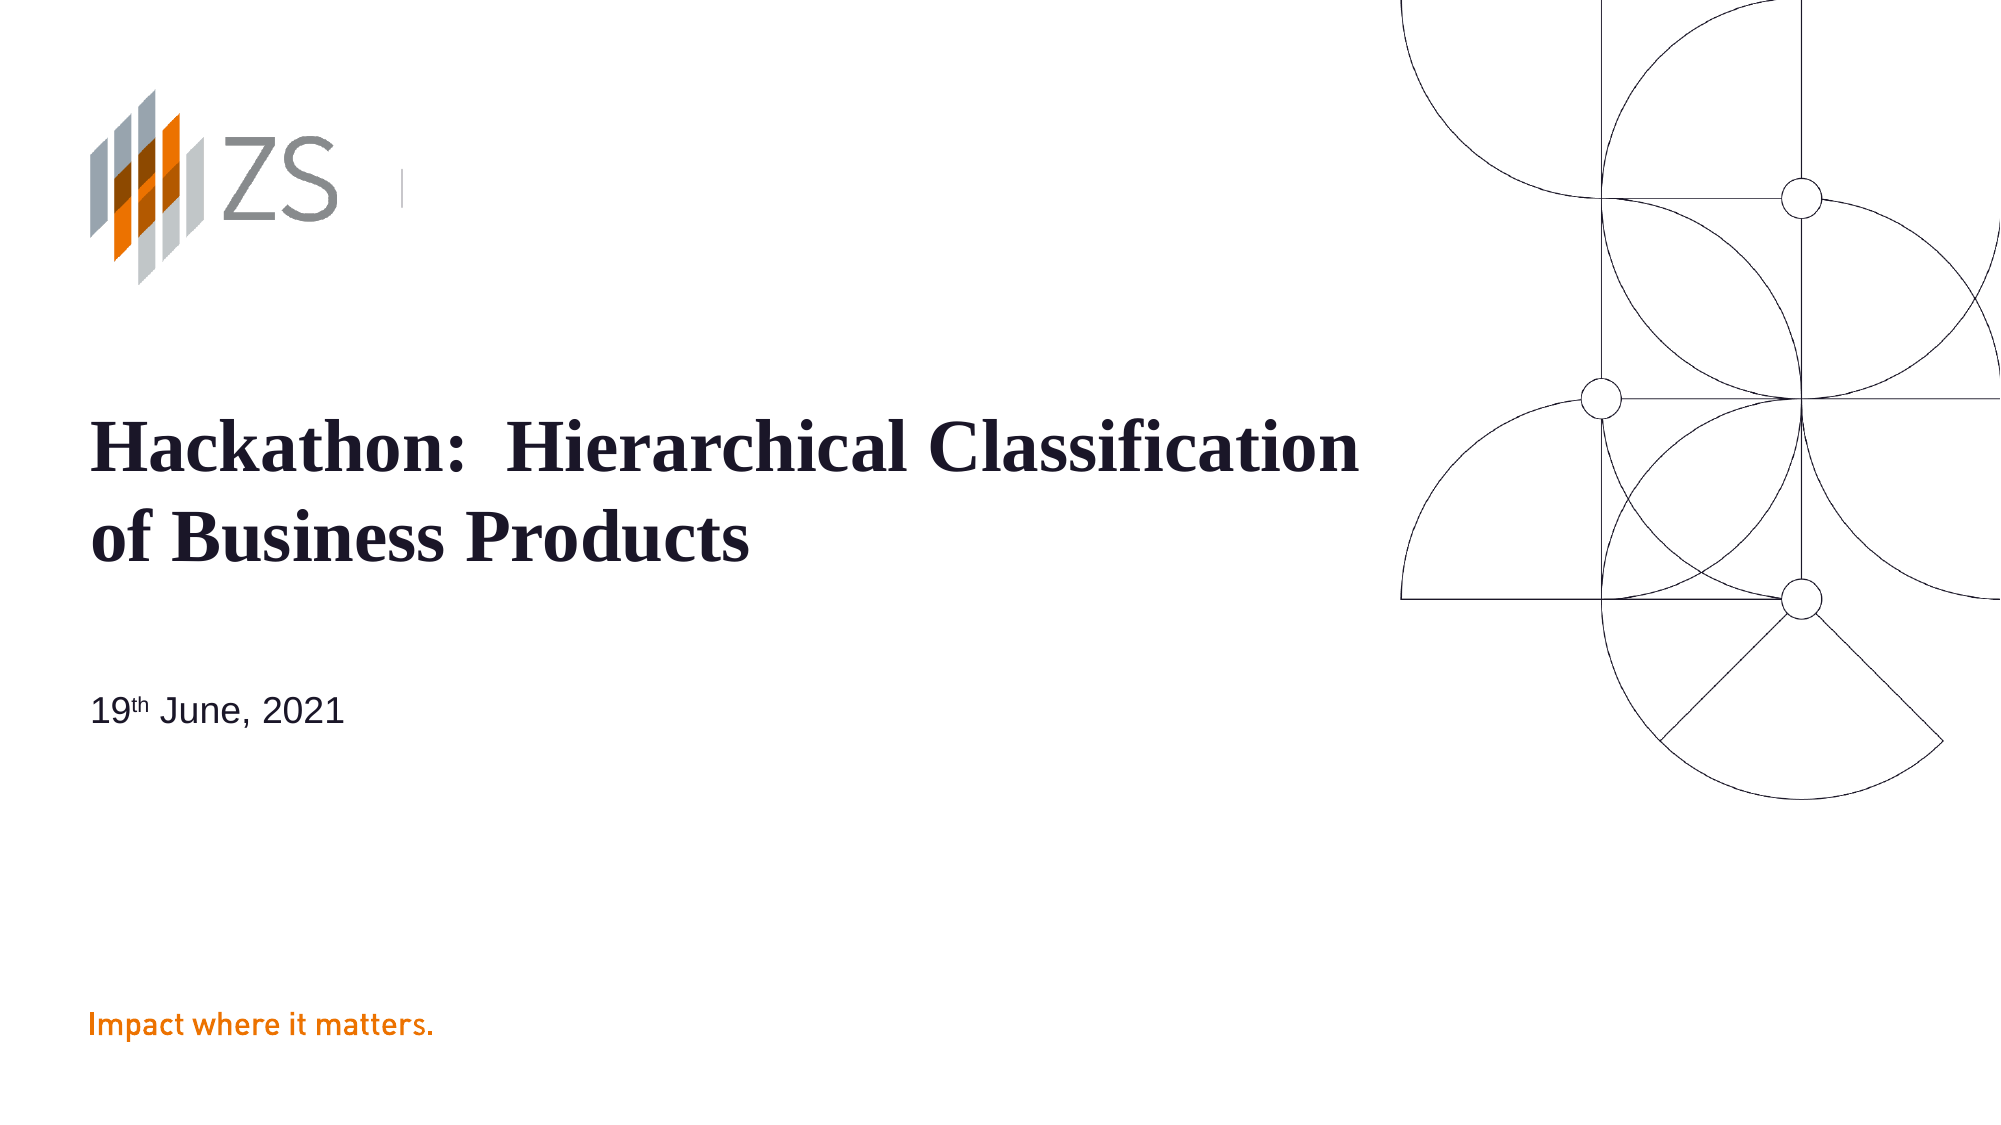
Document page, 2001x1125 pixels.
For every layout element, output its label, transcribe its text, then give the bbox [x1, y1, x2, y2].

subtitle 19th June, 2021 [90, 686, 1035, 732]
title Hackathon: Hierarchical Classification of Business Products [90, 304, 1419, 577]
picture [1400, 0, 2000, 800]
picture [90, 89, 337, 285]
